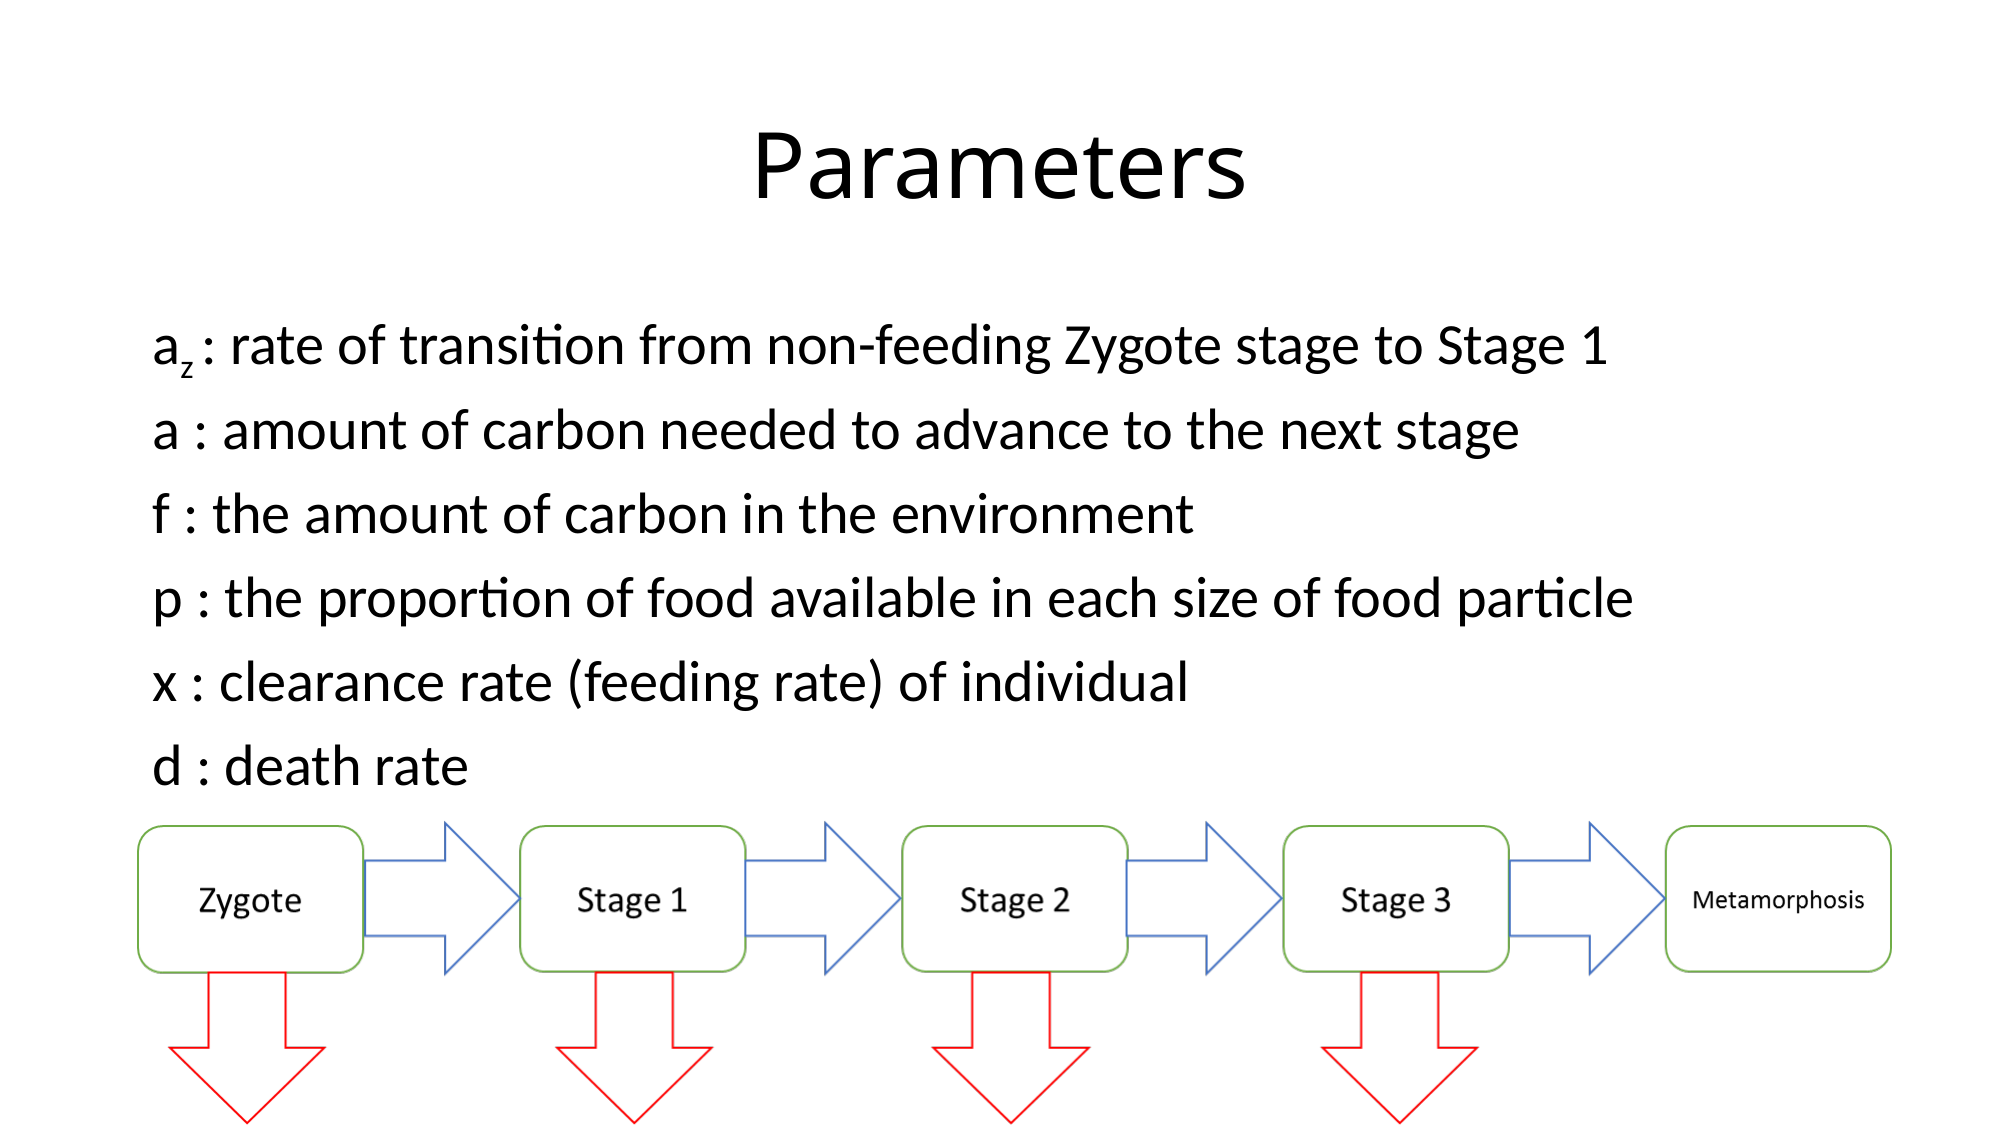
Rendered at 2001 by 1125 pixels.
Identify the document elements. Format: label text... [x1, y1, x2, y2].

title Parameters [137, 59, 1863, 278]
picture [137, 820, 1892, 1125]
list az : rate of transition from non-feeding Zygote stage to Stage 1 a : amount of carbon needed to advance to the next stage f : the amount of carbon in the environment p : the proportion of food available in each size of food particle x : clearance rate (feeding rate) of individual d : death rate [137, 299, 1863, 820]
